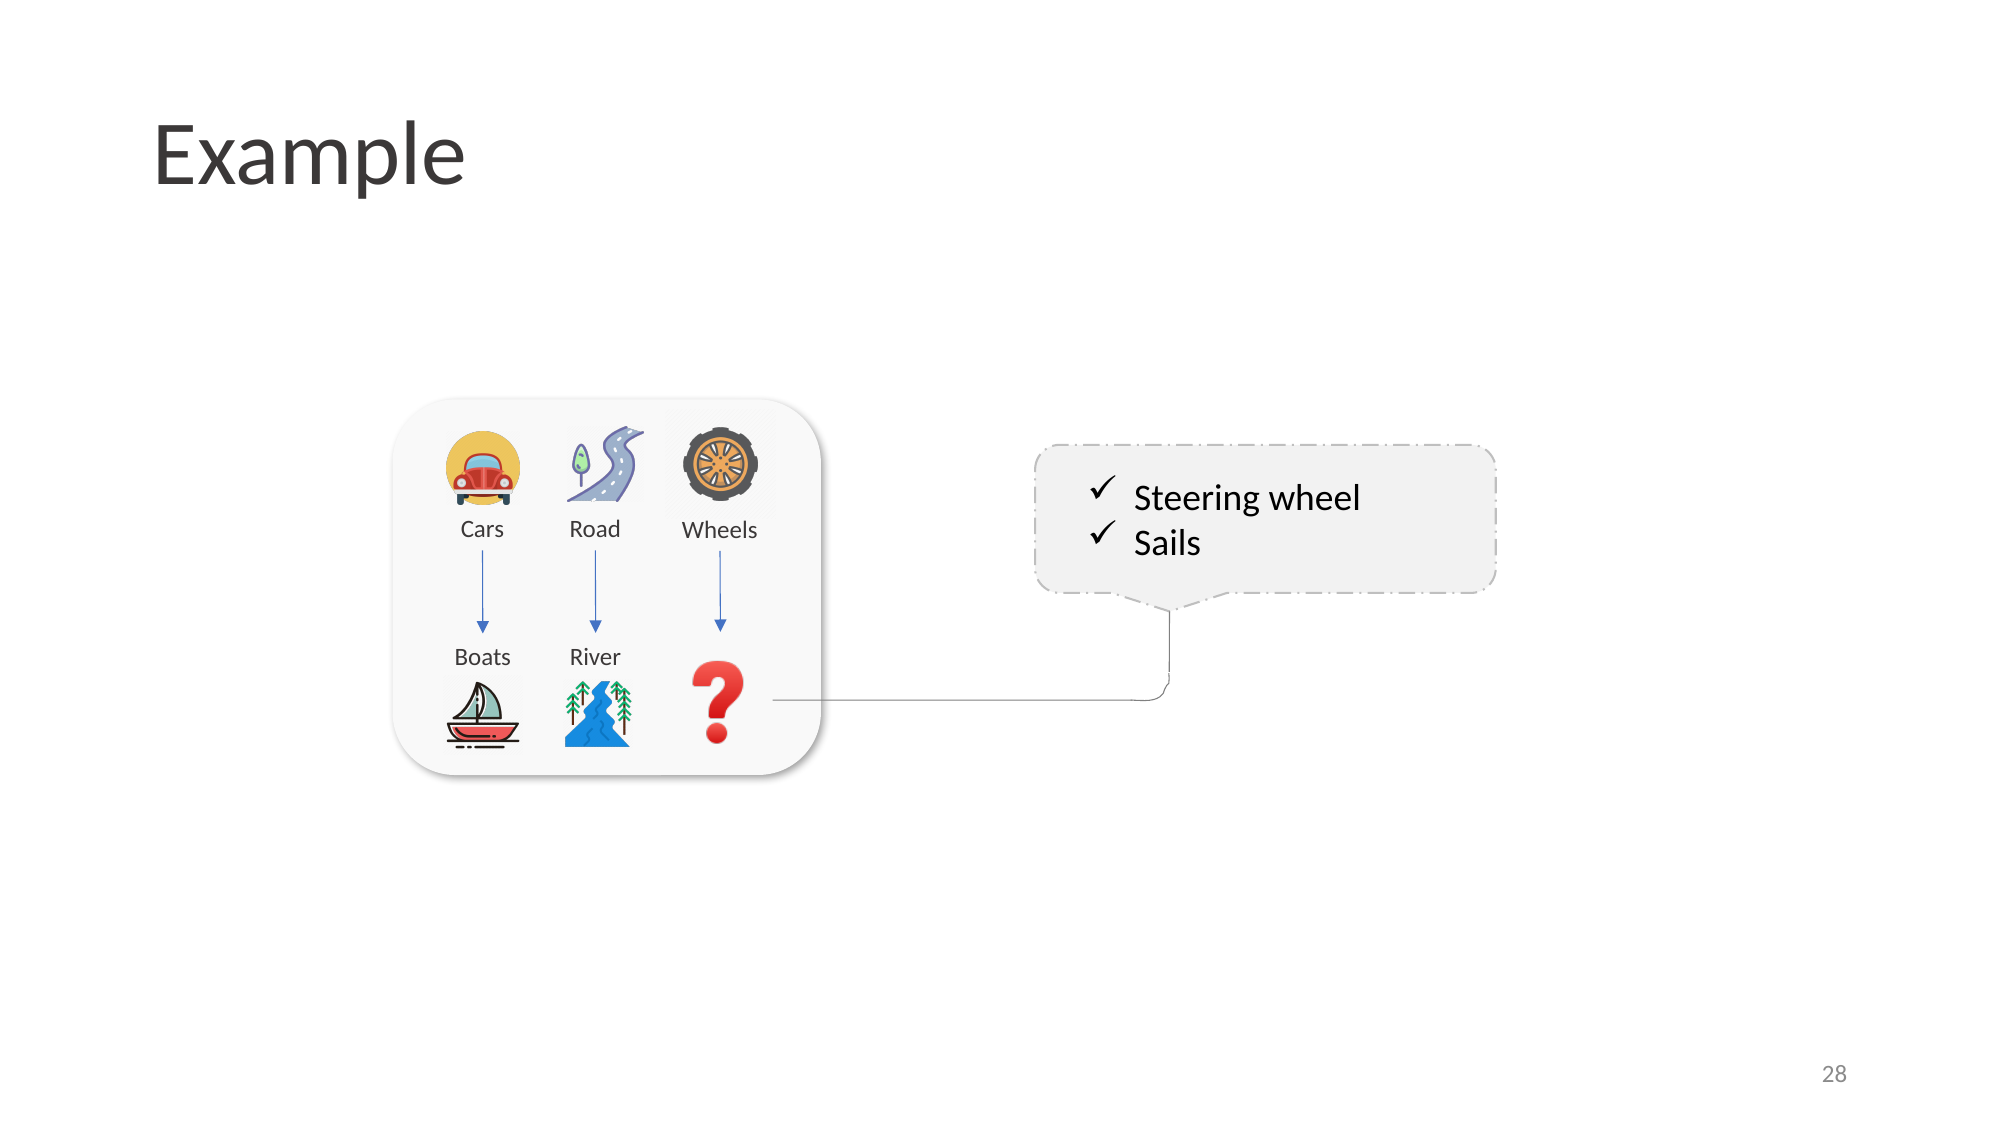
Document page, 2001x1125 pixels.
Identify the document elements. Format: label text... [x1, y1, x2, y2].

text_box Road [554, 505, 636, 551]
text_box Cars [445, 505, 519, 551]
picture [665, 409, 776, 520]
text_box [1034, 443, 1497, 611]
text_box Wheels [667, 520, 773, 551]
picture [443, 675, 523, 755]
title Example [137, 46, 1863, 264]
picture [563, 679, 633, 750]
picture [446, 431, 521, 505]
picture [663, 645, 773, 755]
text_box River [555, 632, 637, 678]
slide_number 28 [1412, 1042, 1863, 1103]
text_box Steering wheel Sails [1072, 465, 1377, 571]
text_box [391, 398, 822, 777]
picture [567, 426, 644, 502]
text_box Boats [439, 633, 526, 679]
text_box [772, 611, 1170, 701]
